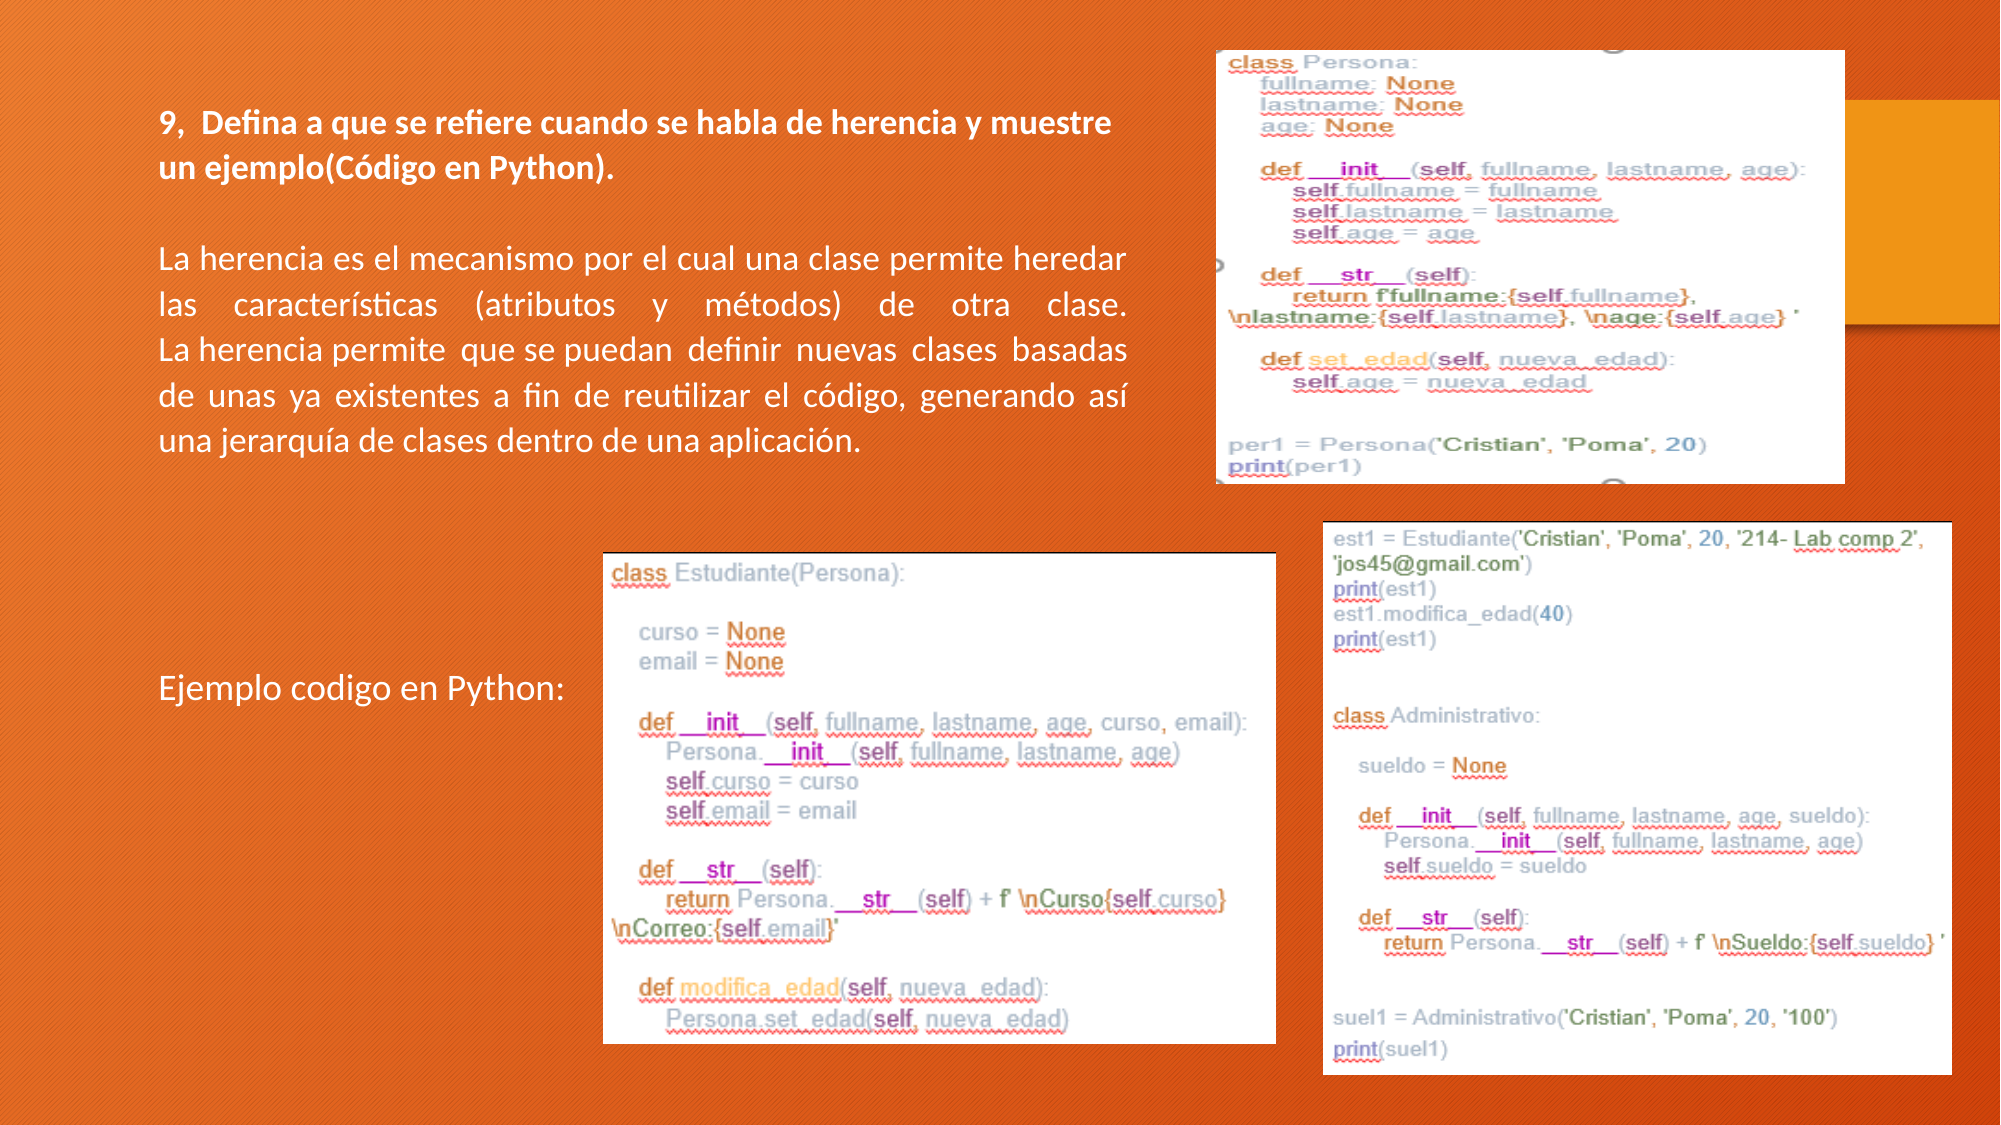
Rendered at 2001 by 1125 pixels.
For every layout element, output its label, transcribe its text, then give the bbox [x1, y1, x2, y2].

picture [1323, 520, 1953, 1075]
picture [1216, 50, 2000, 485]
picture [602, 552, 1277, 1044]
text_box 9, Defina a que se refiere cuando se habla de herencia y muestre un ejemplo(Código en Python). La herencia es el mecanismo por el cual una clase permite heredar las características (atributos y métodos) de otra clase. La herencia permite que se puedan definir nuevas clases basadas de unas ya existentes a fin de reutilizar el código, generando así una jerarquía de clases dentro de una aplicación. [143, 88, 1144, 467]
text_box Ejemplo codigo en Python: [143, 655, 584, 716]
